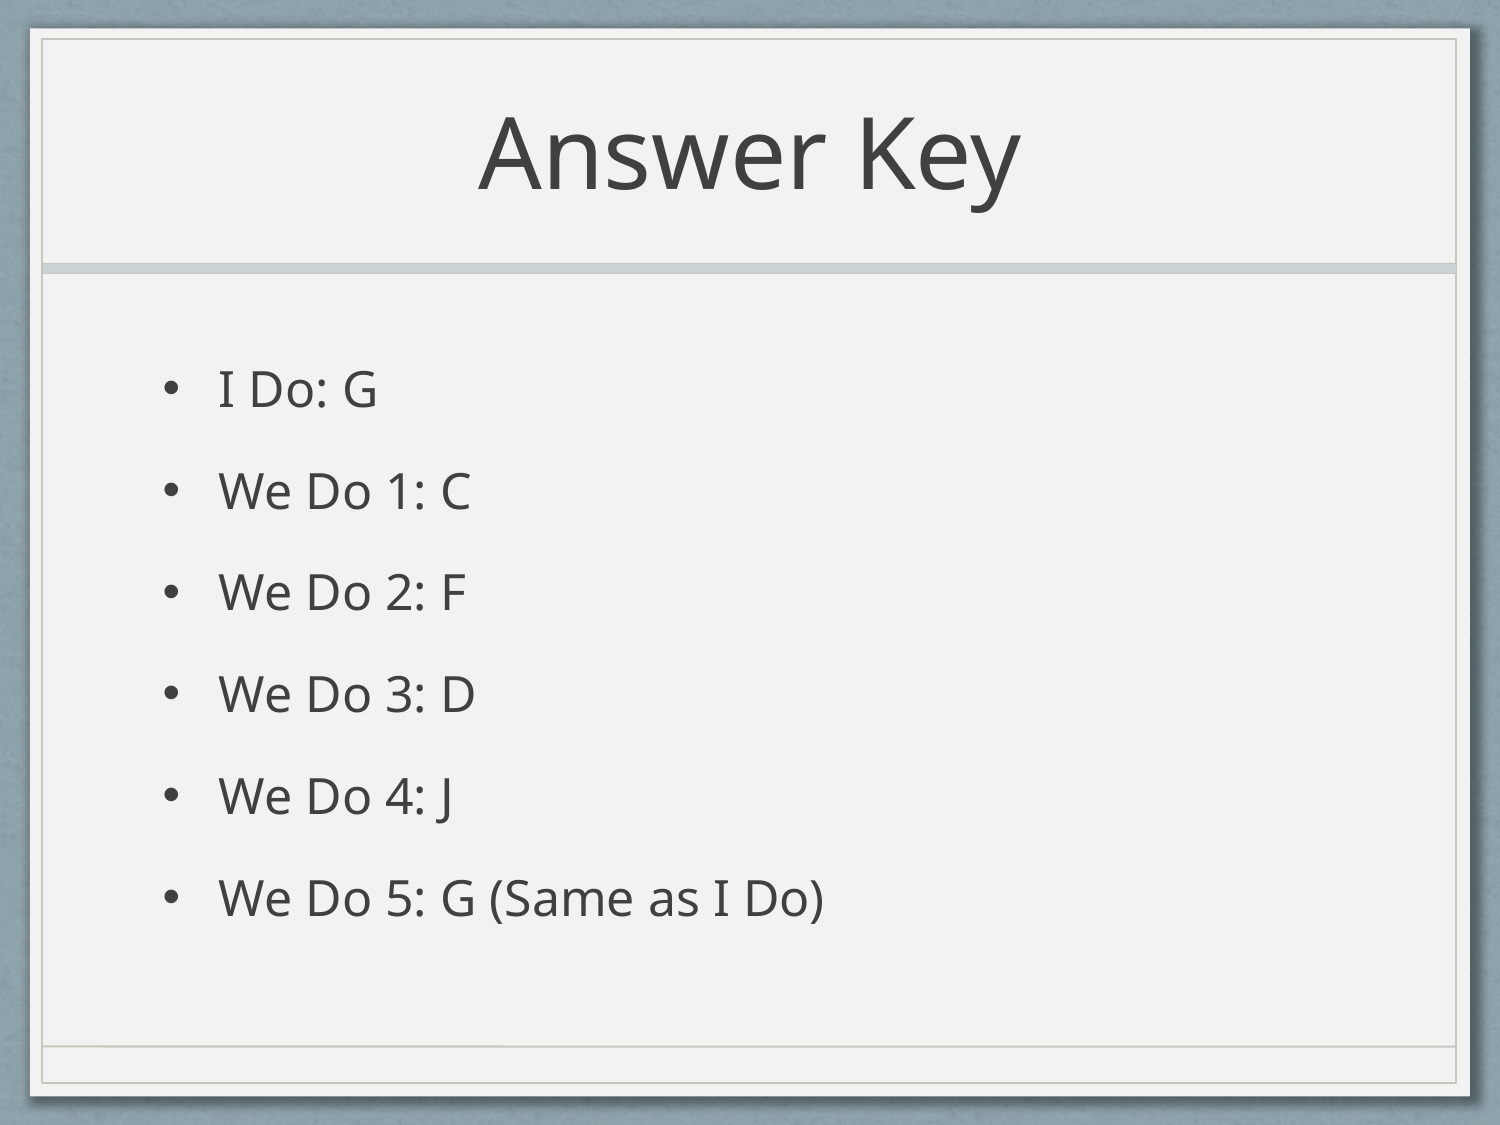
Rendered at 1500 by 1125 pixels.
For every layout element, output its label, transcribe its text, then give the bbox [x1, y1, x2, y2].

list I Do: G We Do 1: C We Do 2: F We Do 3: D We Do 4: J We Do 5: G (Same as I Do) [147, 350, 1353, 995]
title Answer Key [147, 40, 1353, 260]
